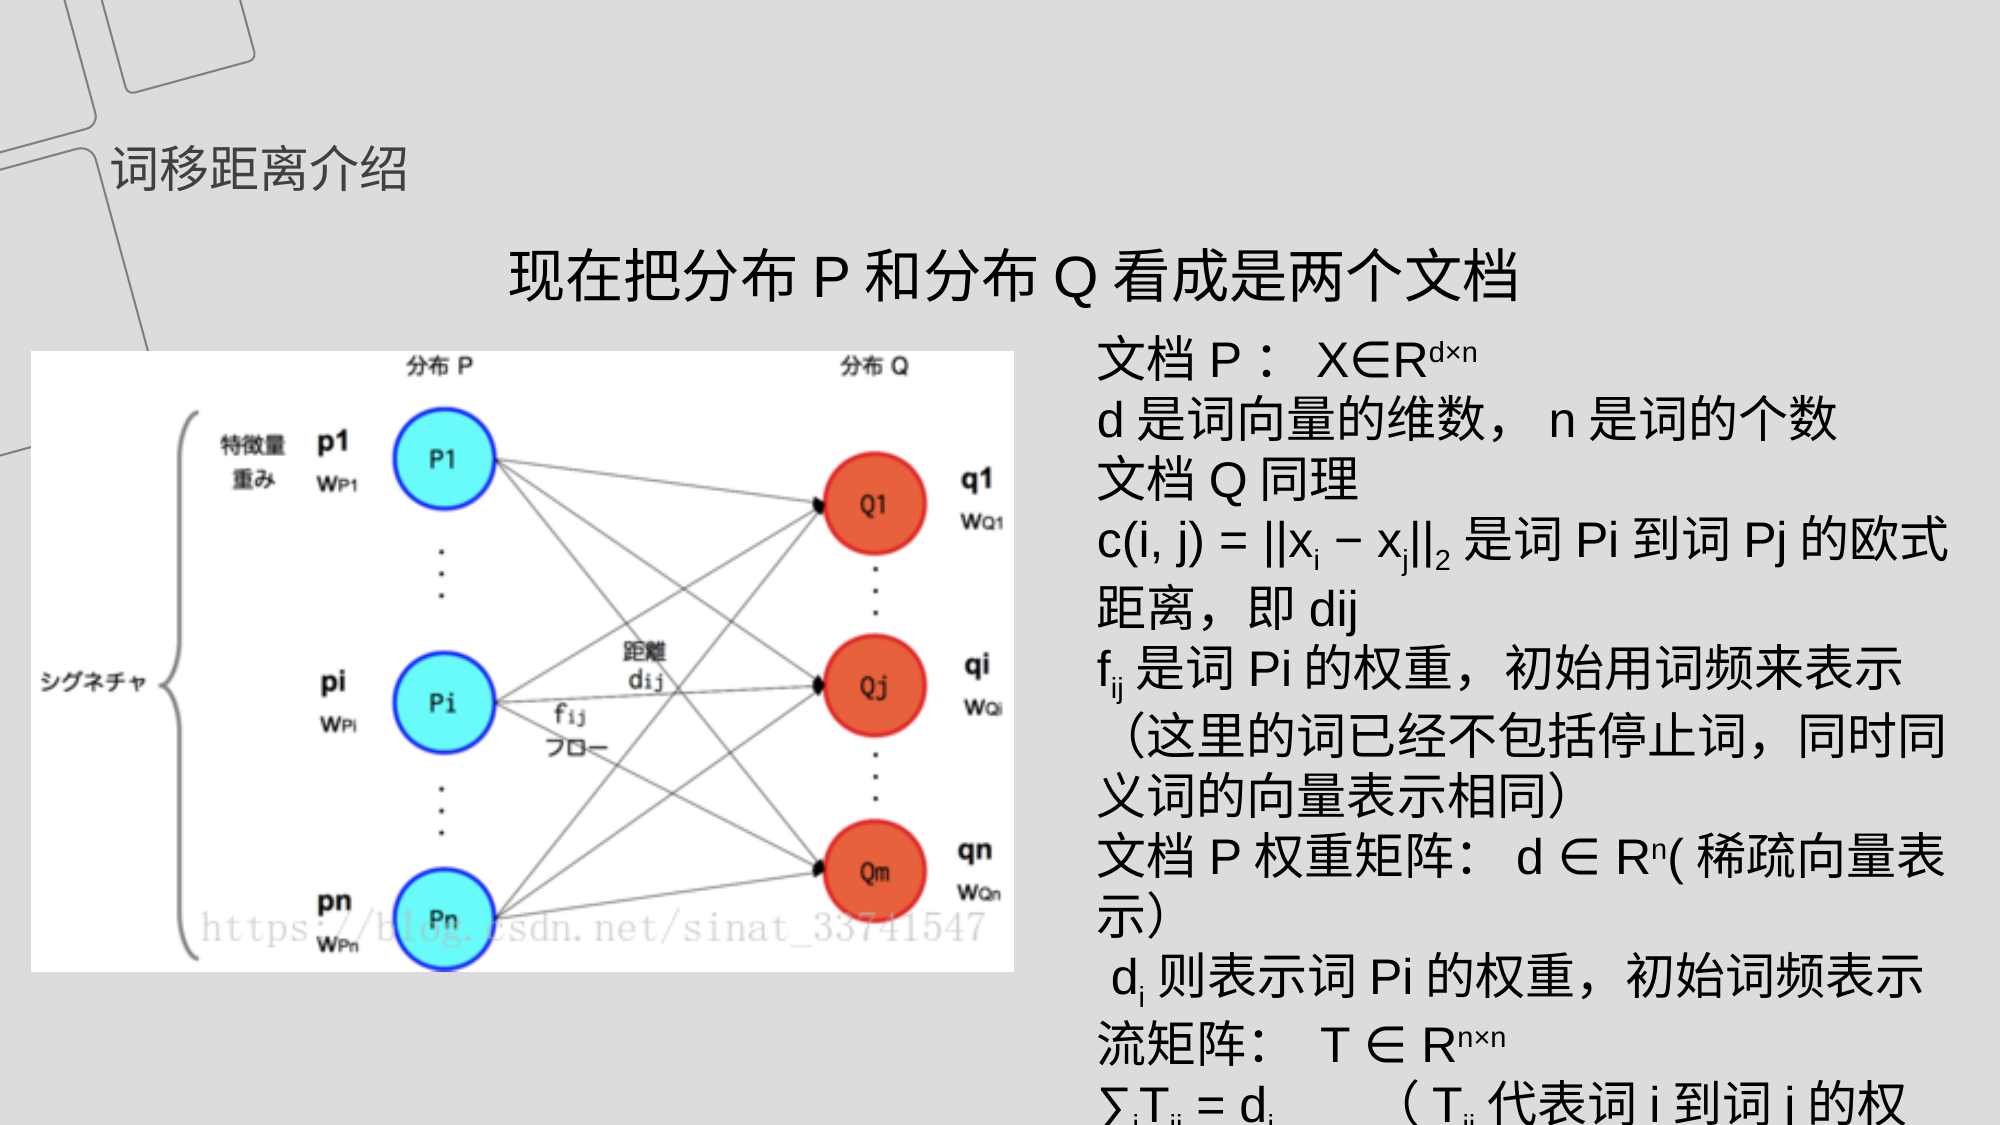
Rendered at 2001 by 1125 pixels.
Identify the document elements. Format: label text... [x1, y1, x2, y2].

picture [31, 351, 1014, 972]
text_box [0, 0, 1791, 449]
text_box 文档P：X∈Rd×n d是词向量的维数，n是词的个数 文档Q同理 c(i, j) = ||xi − xj||2是词Pi到词Pj的欧式距离，即dij fij是词Pi的权重，初始用词频来表示 （这里的词已经不包括停止词，同时同义词的向量表示相同） 文档P权重矩阵：d ∈ Rn(稀疏向量表示） di则表示词Pi的权重，初始词频表示 流矩阵： T ∈ Rn×n ∑jTij = di （Tij代表词i到词j的权重） [1082, 320, 2000, 1125]
